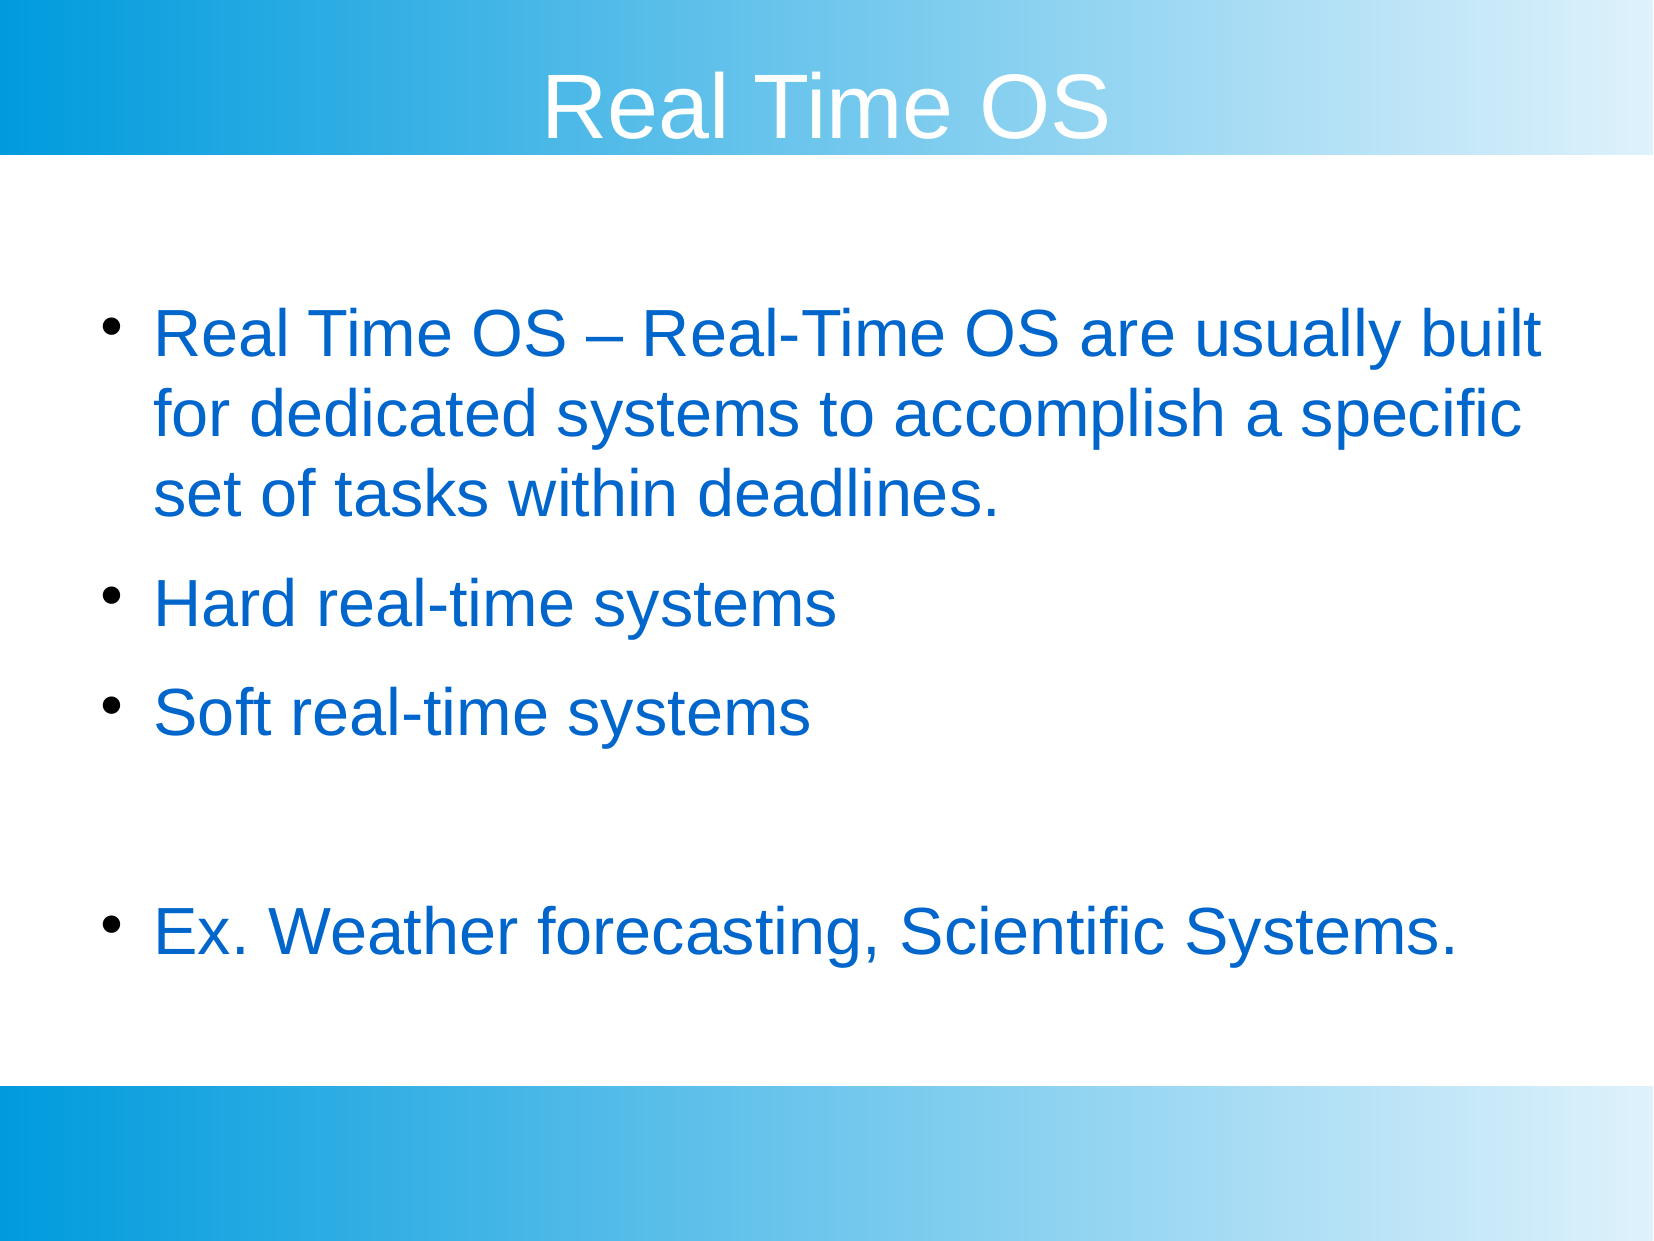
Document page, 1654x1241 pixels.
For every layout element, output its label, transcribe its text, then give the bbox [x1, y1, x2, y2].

text_box Real Time OS – Real-Time OS are usually built for dedicated systems to accomplish a specific set of tasks within deadlines. Hard real-time systems Soft real-time systems Ex. Weather forecasting, Scientific Systems. [82, 290, 1571, 1010]
text_box Real Time OS [82, 46, 1571, 157]
